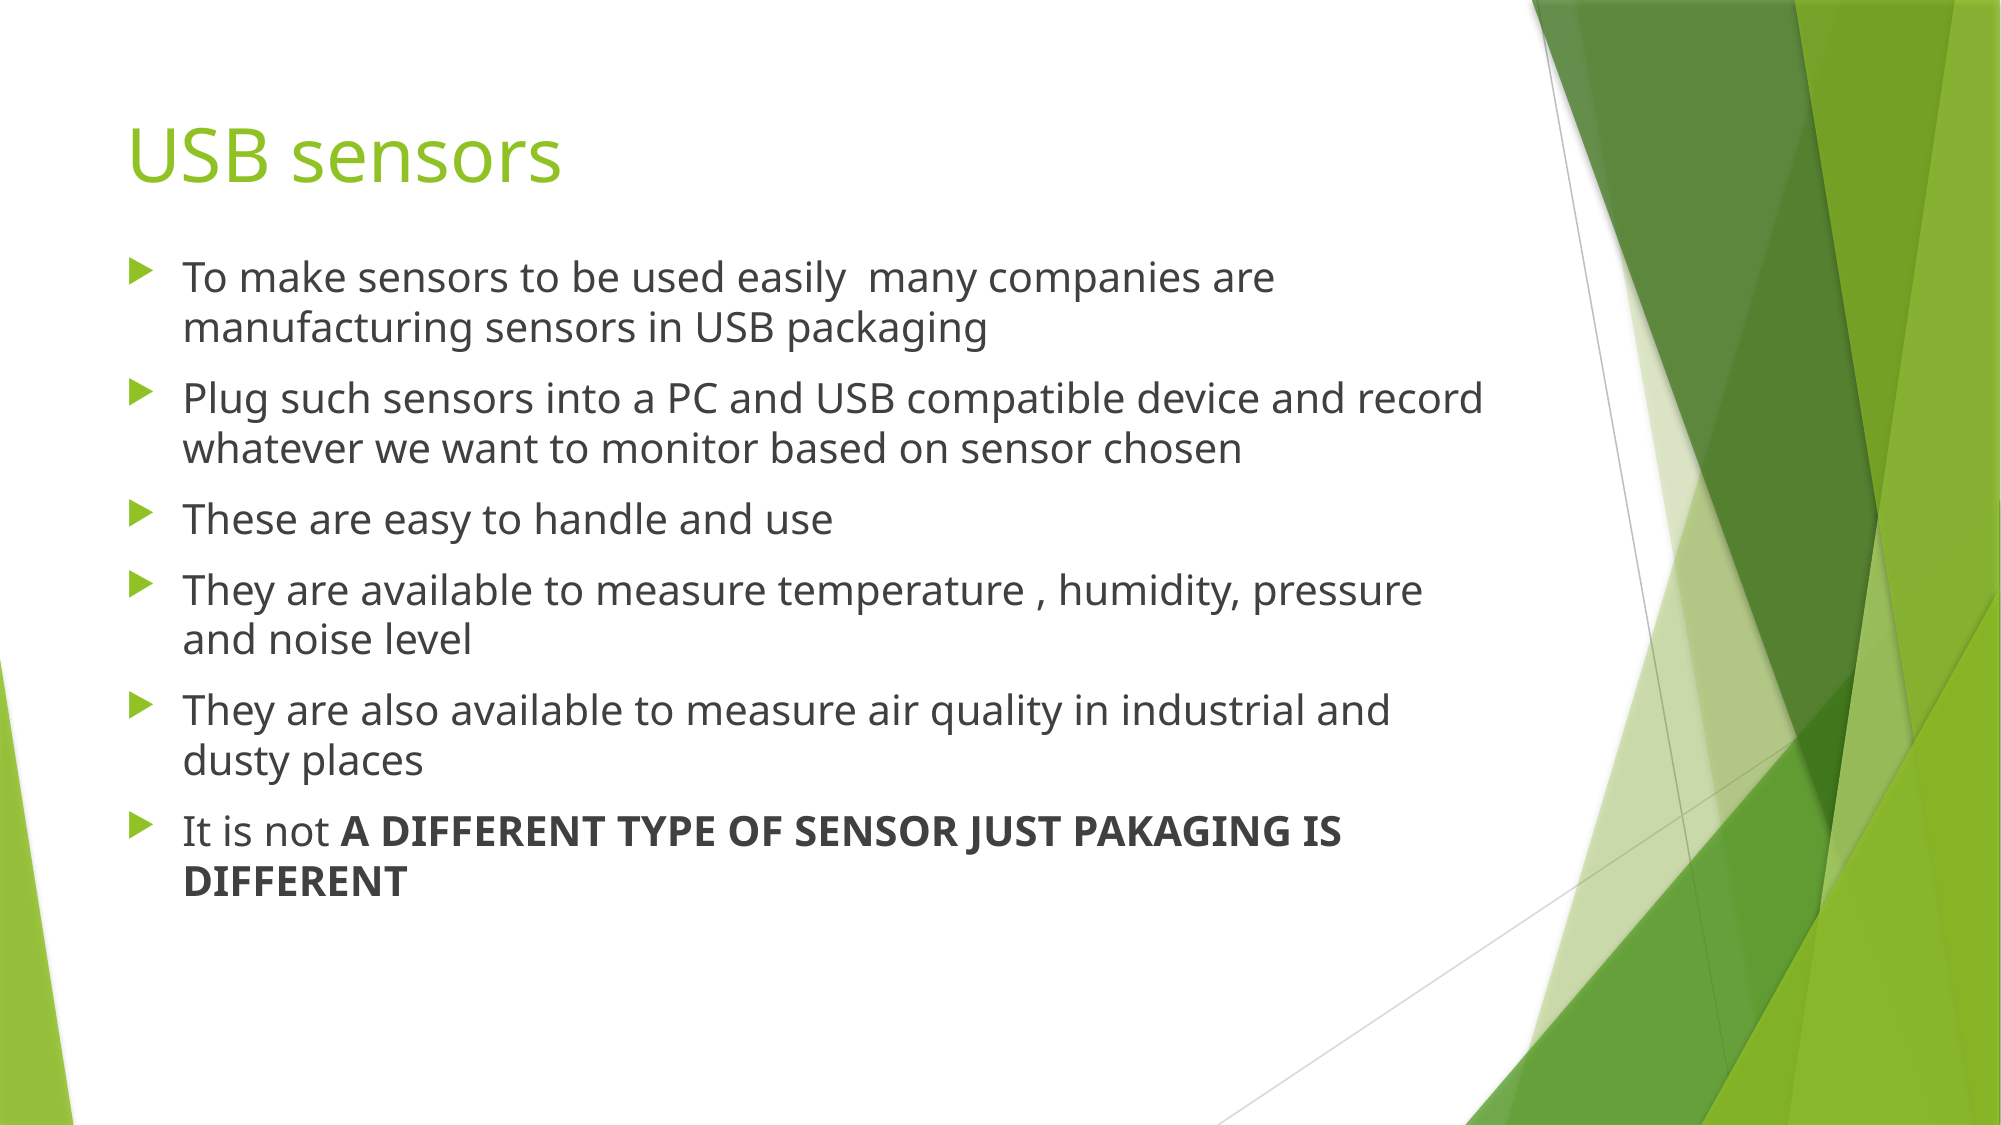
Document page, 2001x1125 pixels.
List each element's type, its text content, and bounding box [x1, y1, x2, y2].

title USB sensors [111, 99, 1522, 243]
list To make sensors to be used easily many companies are manufacturing sensors in USB packaging Plug such sensors into a PC and USB compatible device and record whatever we want to monitor based on sensor chosen These are easy to handle and use They are available to measure temperature , humidity, pressure and noise level They are also available to measure air quality in industrial and dusty places It is not A DIFFERENT TYPE OF SENSOR JUST PAKAGING IS DIFFERENT [111, 243, 1522, 991]
